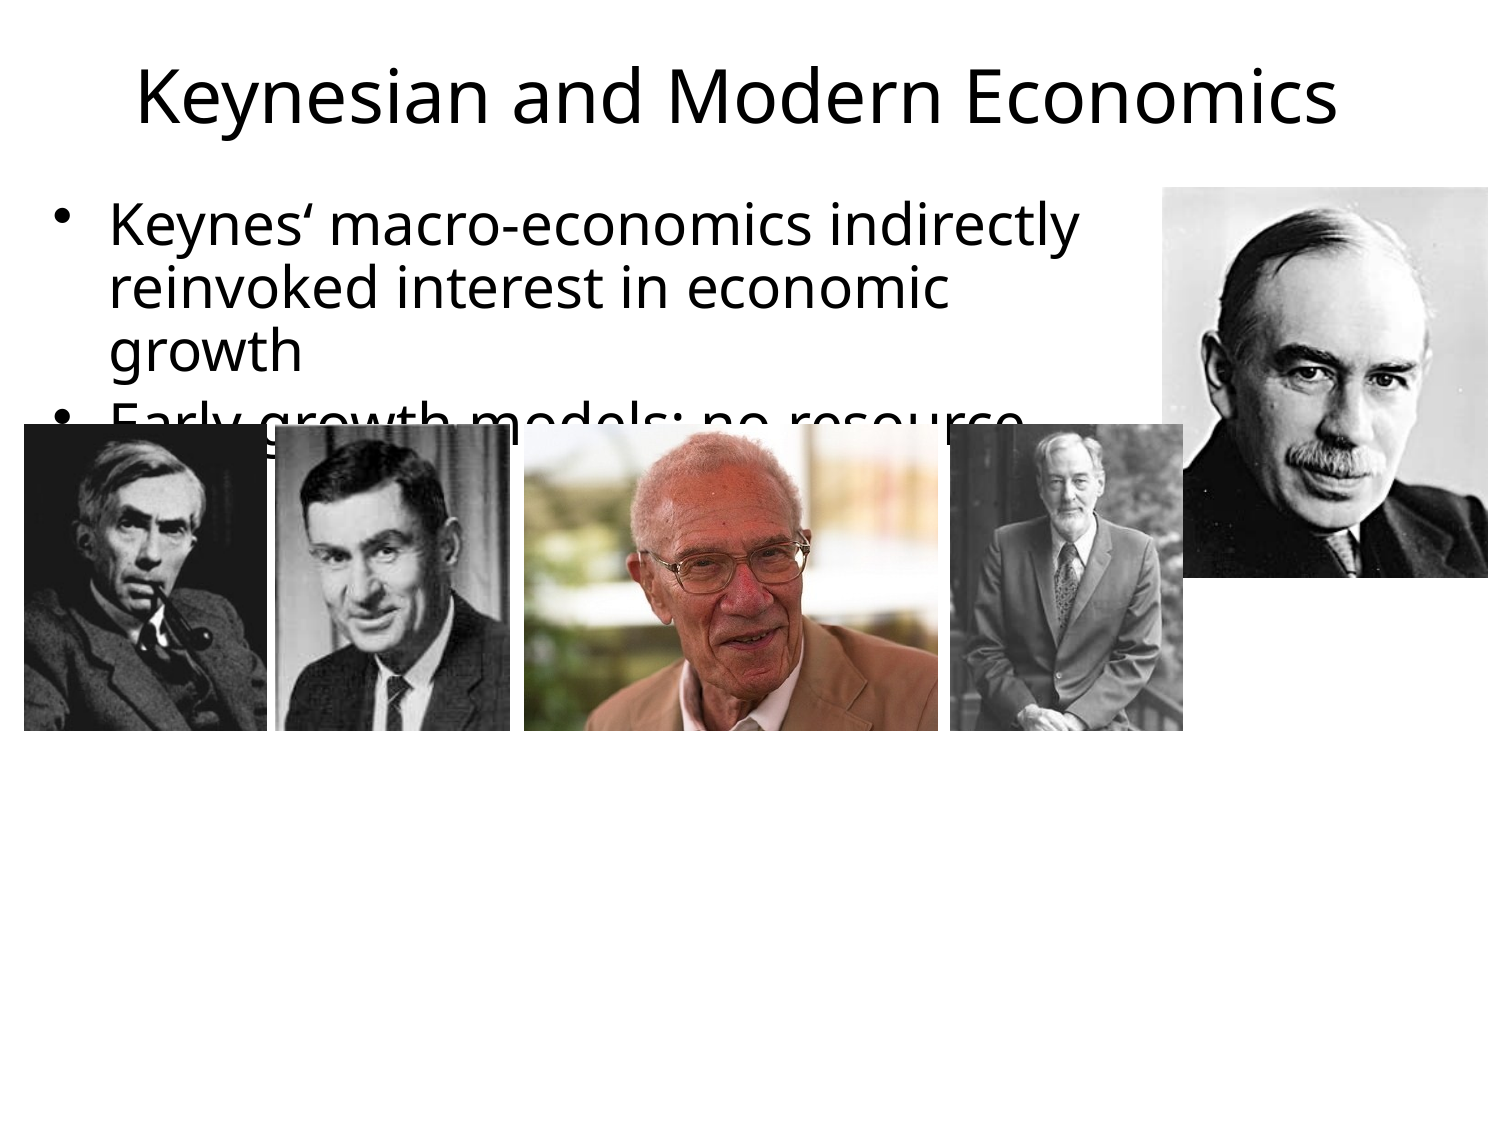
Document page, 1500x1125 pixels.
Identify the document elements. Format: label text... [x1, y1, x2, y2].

picture [274, 424, 511, 732]
title Keynesian and Modern Economics [99, 0, 1375, 188]
list Keynes‘ macro-economics indirectly reinvoked interest in economic growth Early growth models: no resource limits [37, 187, 1113, 863]
picture [24, 424, 268, 732]
picture [524, 424, 938, 732]
picture [949, 187, 1488, 732]
